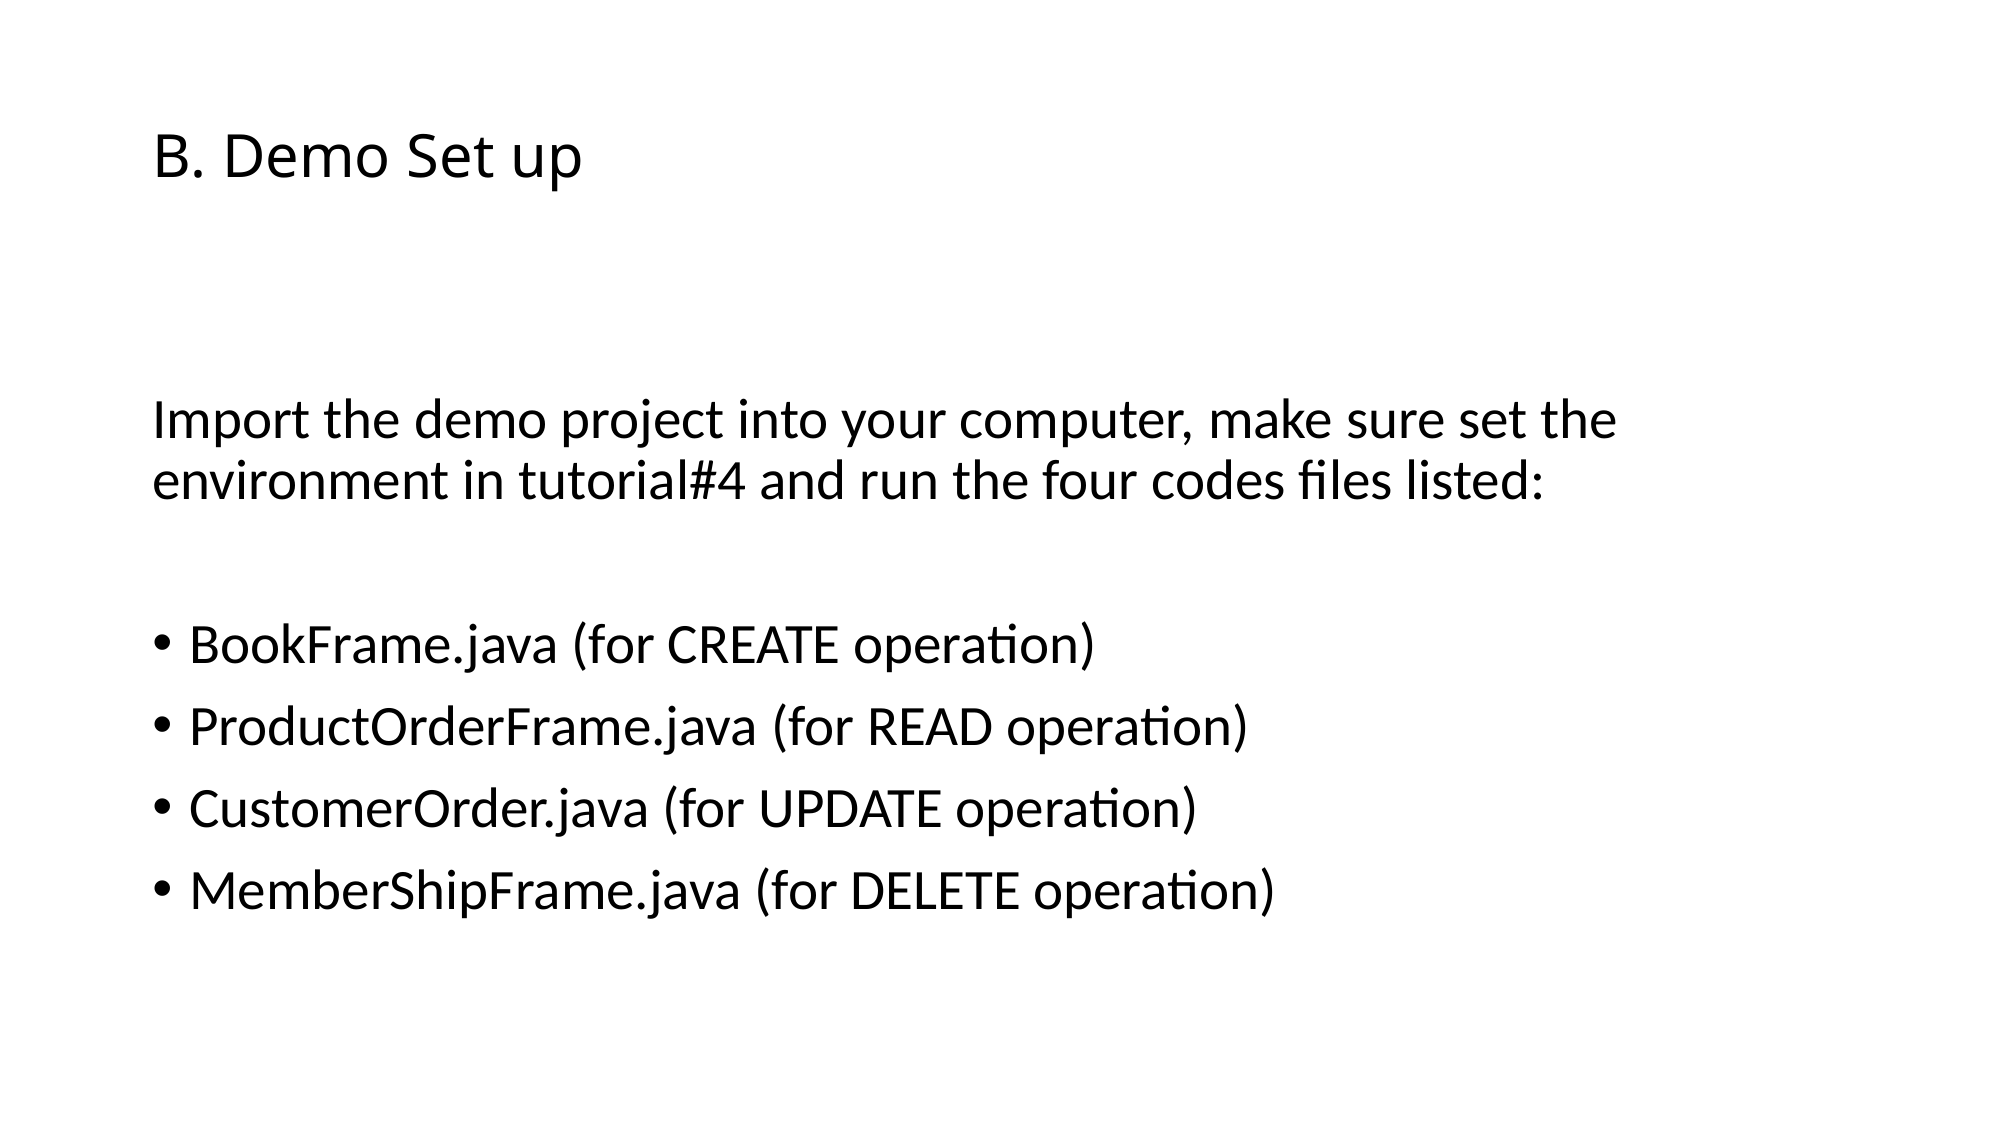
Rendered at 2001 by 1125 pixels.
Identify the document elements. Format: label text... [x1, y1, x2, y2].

list Import the demo project into your computer, make sure set the environment in tutorial#4 and run the four codes files listed: BookFrame.java (for CREATE operation) ProductOrderFrame.java (for READ operation) CustomerOrder.java (for UPDATE operation) MemberShipFrame.java (for DELETE operation) [137, 299, 1863, 1014]
title B. Demo Set up [137, 117, 1863, 299]
